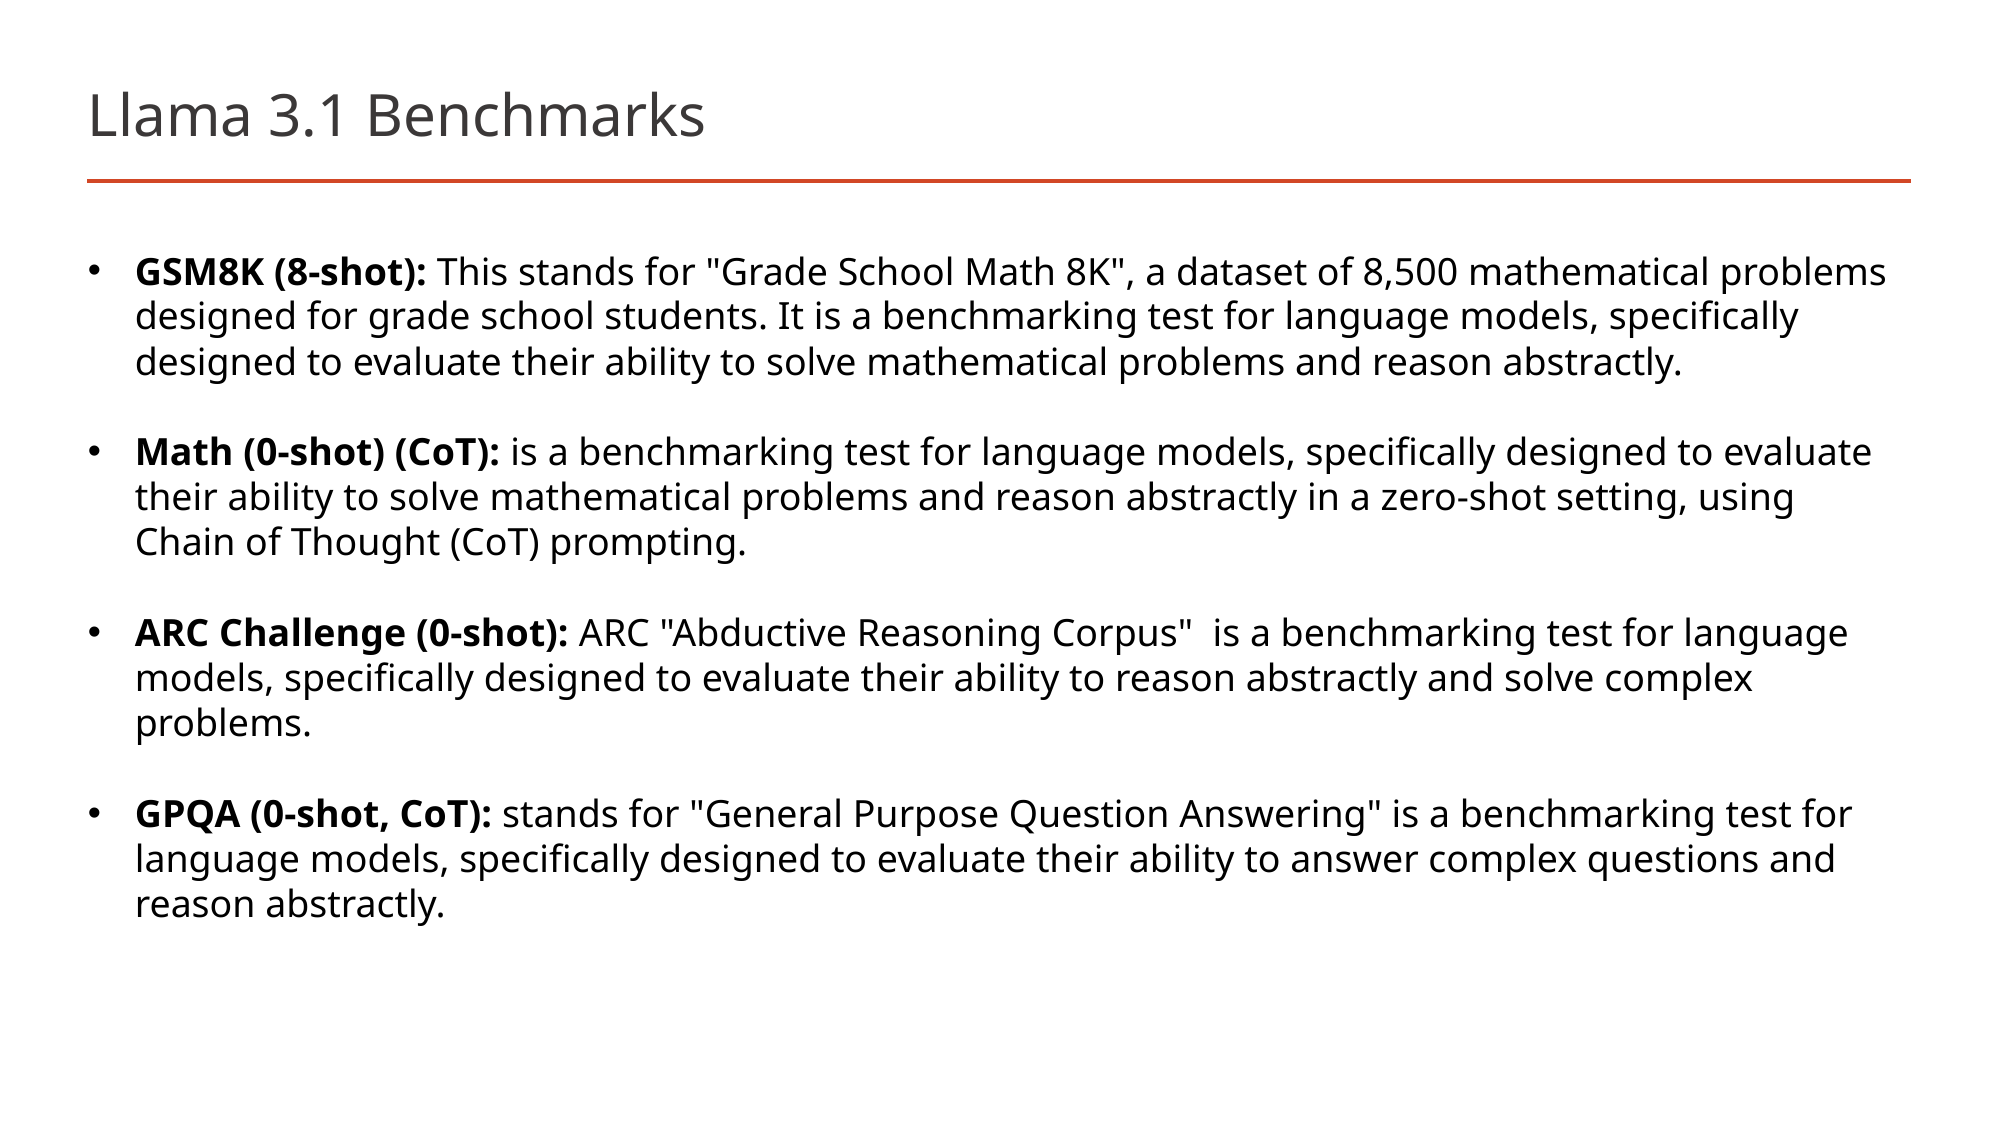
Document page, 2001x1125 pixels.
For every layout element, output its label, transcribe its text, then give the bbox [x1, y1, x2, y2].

list GSM8K (8-shot): This stands for "Grade School Math 8K", a dataset of 8,500 mathematical problems designed for grade school students. It is a benchmarking test for language models, specifically designed to evaluate their ability to solve mathematical problems and reason abstractly. Math (0-shot) (CoT): is a benchmarking test for language models, specifically designed to evaluate their ability to solve mathematical problems and reason abstractly in a zero-shot setting, using Chain of Thought (CoT) prompting. ARC Challenge (0-shot): ARC "Abductive Reasoning Corpus" is a benchmarking test for language models, specifically designed to evaluate their ability to reason abstractly and solve complex problems. GPQA (0-shot, CoT): stands for "General Purpose Question Answering" is a benchmarking test for language models, specifically designed to evaluate their ability to answer complex questions and reason abstractly. [72, 239, 1911, 1055]
title Llama 3.1 Benchmarks [72, 70, 1912, 163]
